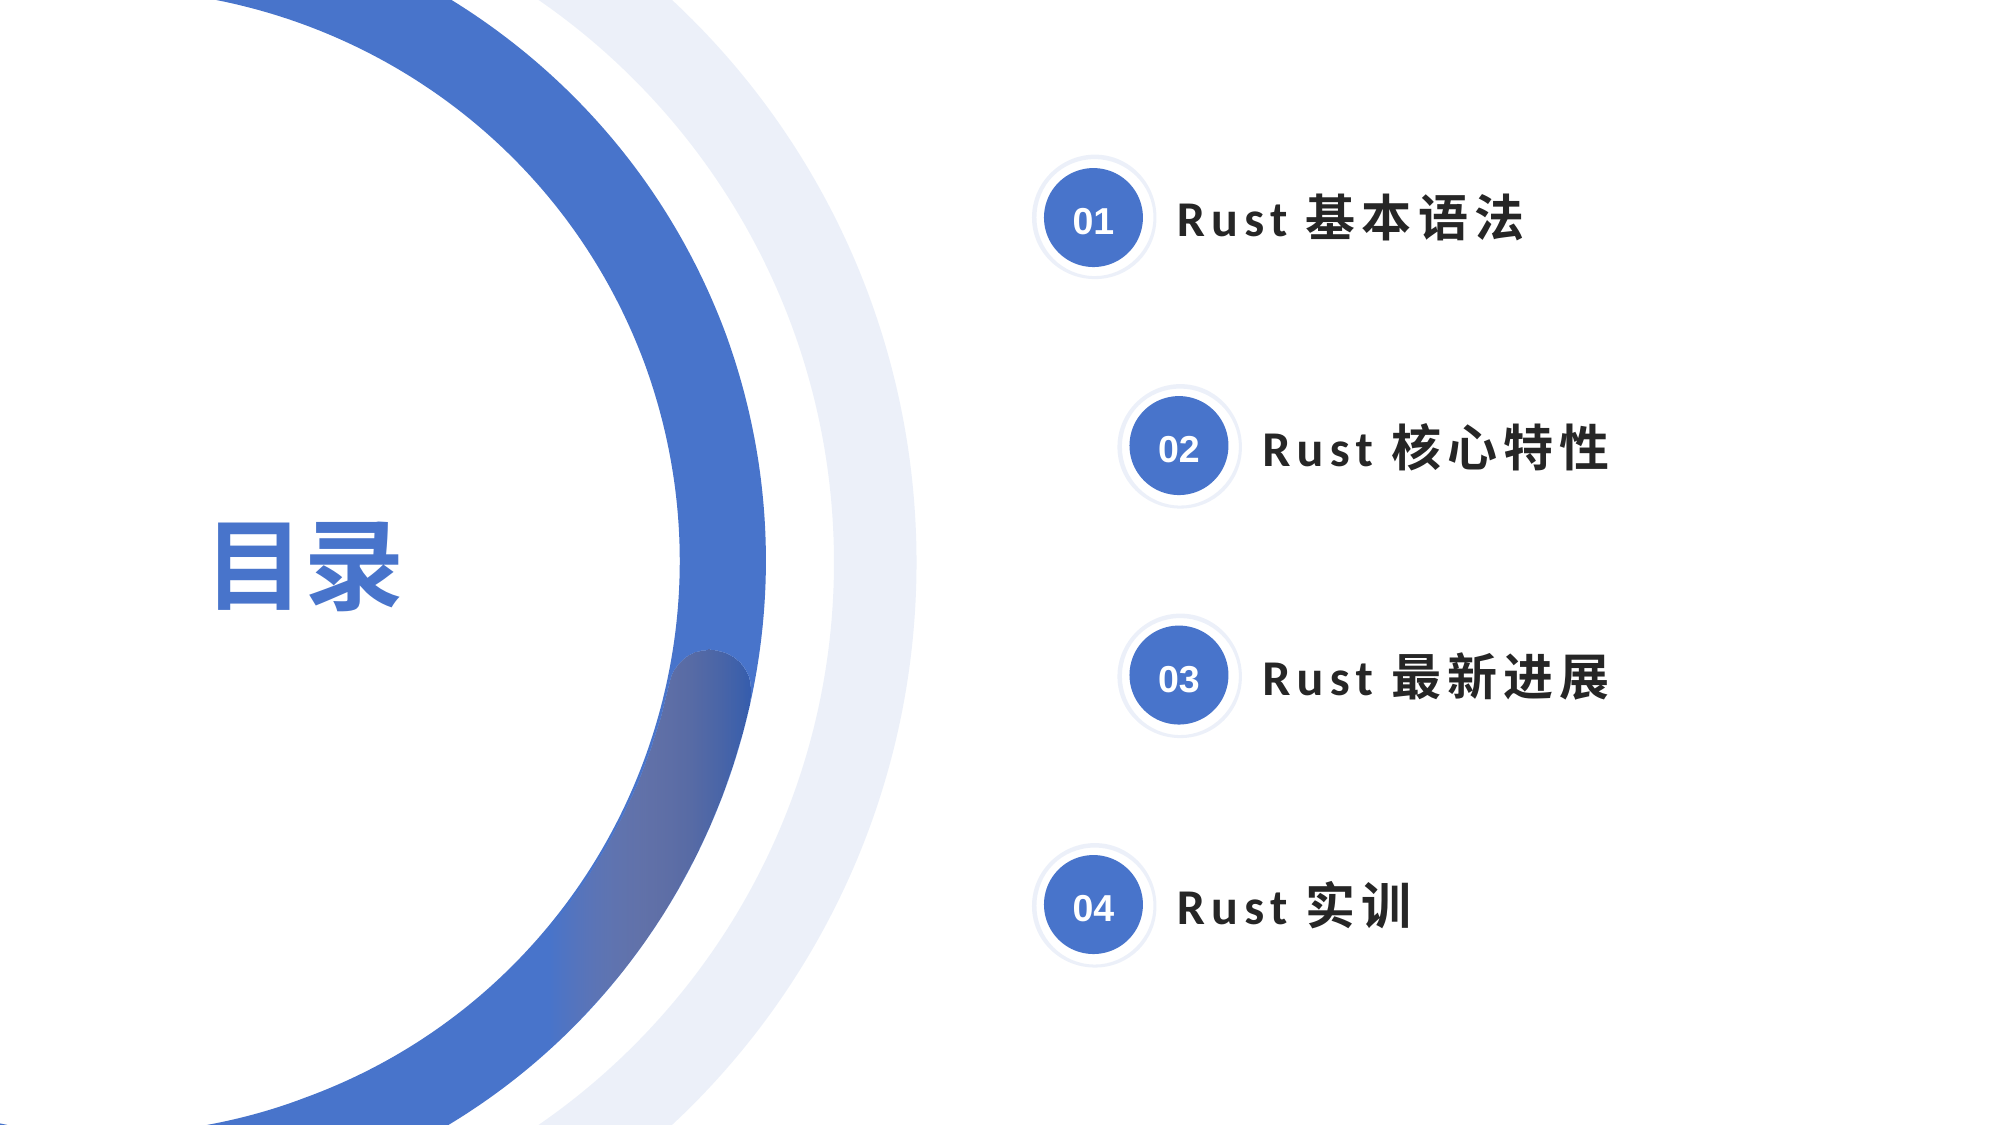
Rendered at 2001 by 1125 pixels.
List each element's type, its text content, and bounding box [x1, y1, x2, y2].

text_box Rust实训 [1176, 863, 1780, 946]
text_box Rust核心特性 [1262, 404, 1865, 488]
text_box 02 [1129, 396, 1229, 496]
text_box 04 [1043, 855, 1143, 955]
title 目录 [204, 454, 641, 671]
text_box 03 [1129, 625, 1229, 725]
text_box [1031, 154, 1157, 280]
text_box [1117, 613, 1242, 739]
text_box Rust基本语法 [1176, 175, 1780, 259]
text_box Rust最新进展 [1262, 633, 1865, 717]
text_box 01 [1043, 168, 1143, 268]
text_box [1117, 384, 1242, 509]
text_box [1031, 843, 1157, 968]
